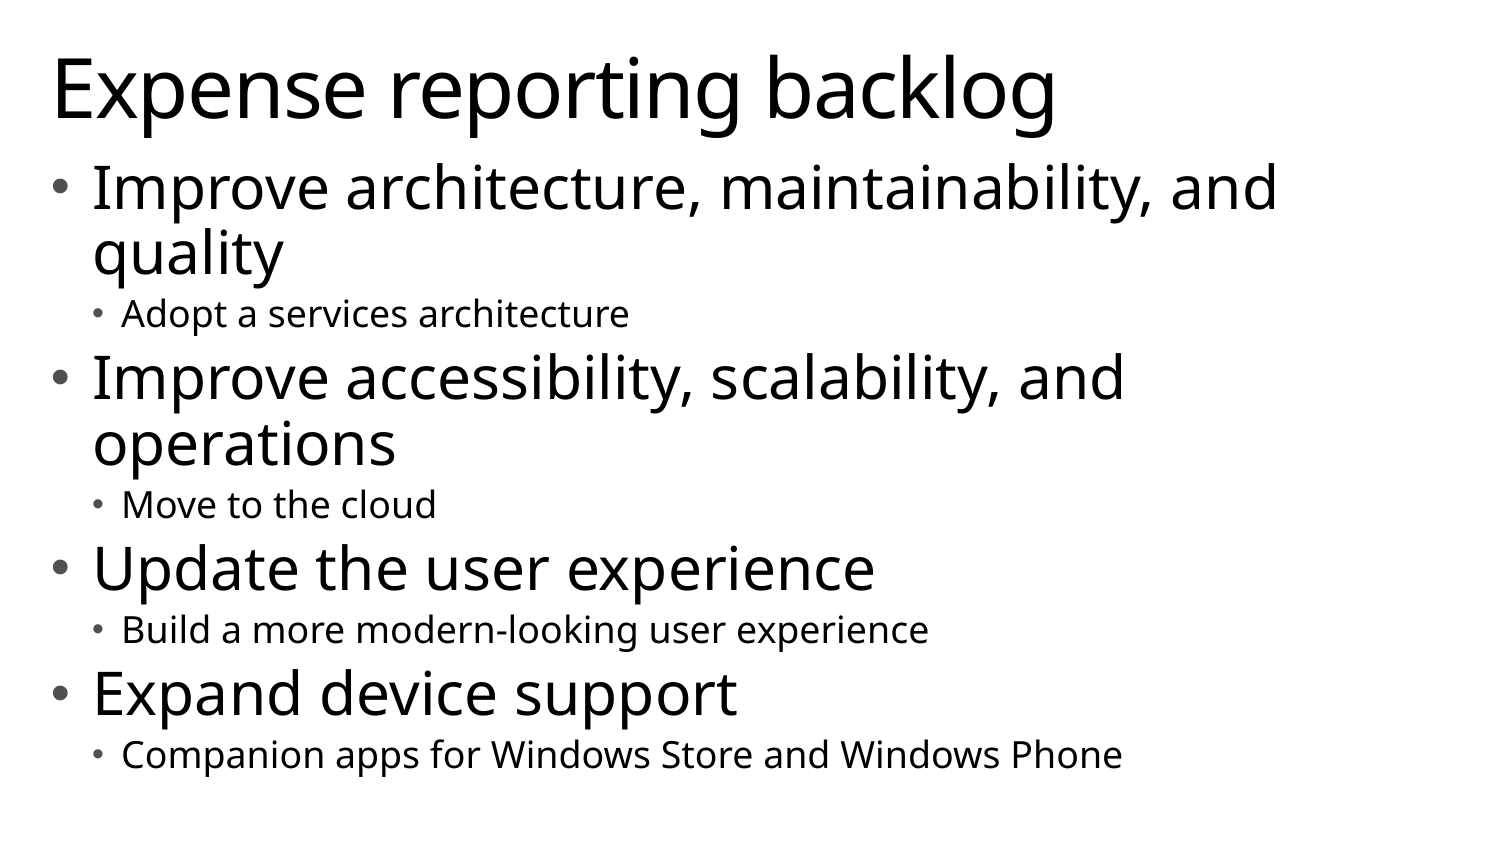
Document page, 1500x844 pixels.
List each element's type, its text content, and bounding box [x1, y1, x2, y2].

title Expense reporting backlog [33, 35, 1468, 147]
list Improve architecture, maintainability, and quality Adopt a services architecture Improve accessibility, scalability, and operations Move to the cloud Update the user experience Build a more modern-looking user experience Expand device support Companion apps for Windows Store and Windows Phone [33, 147, 1467, 676]
